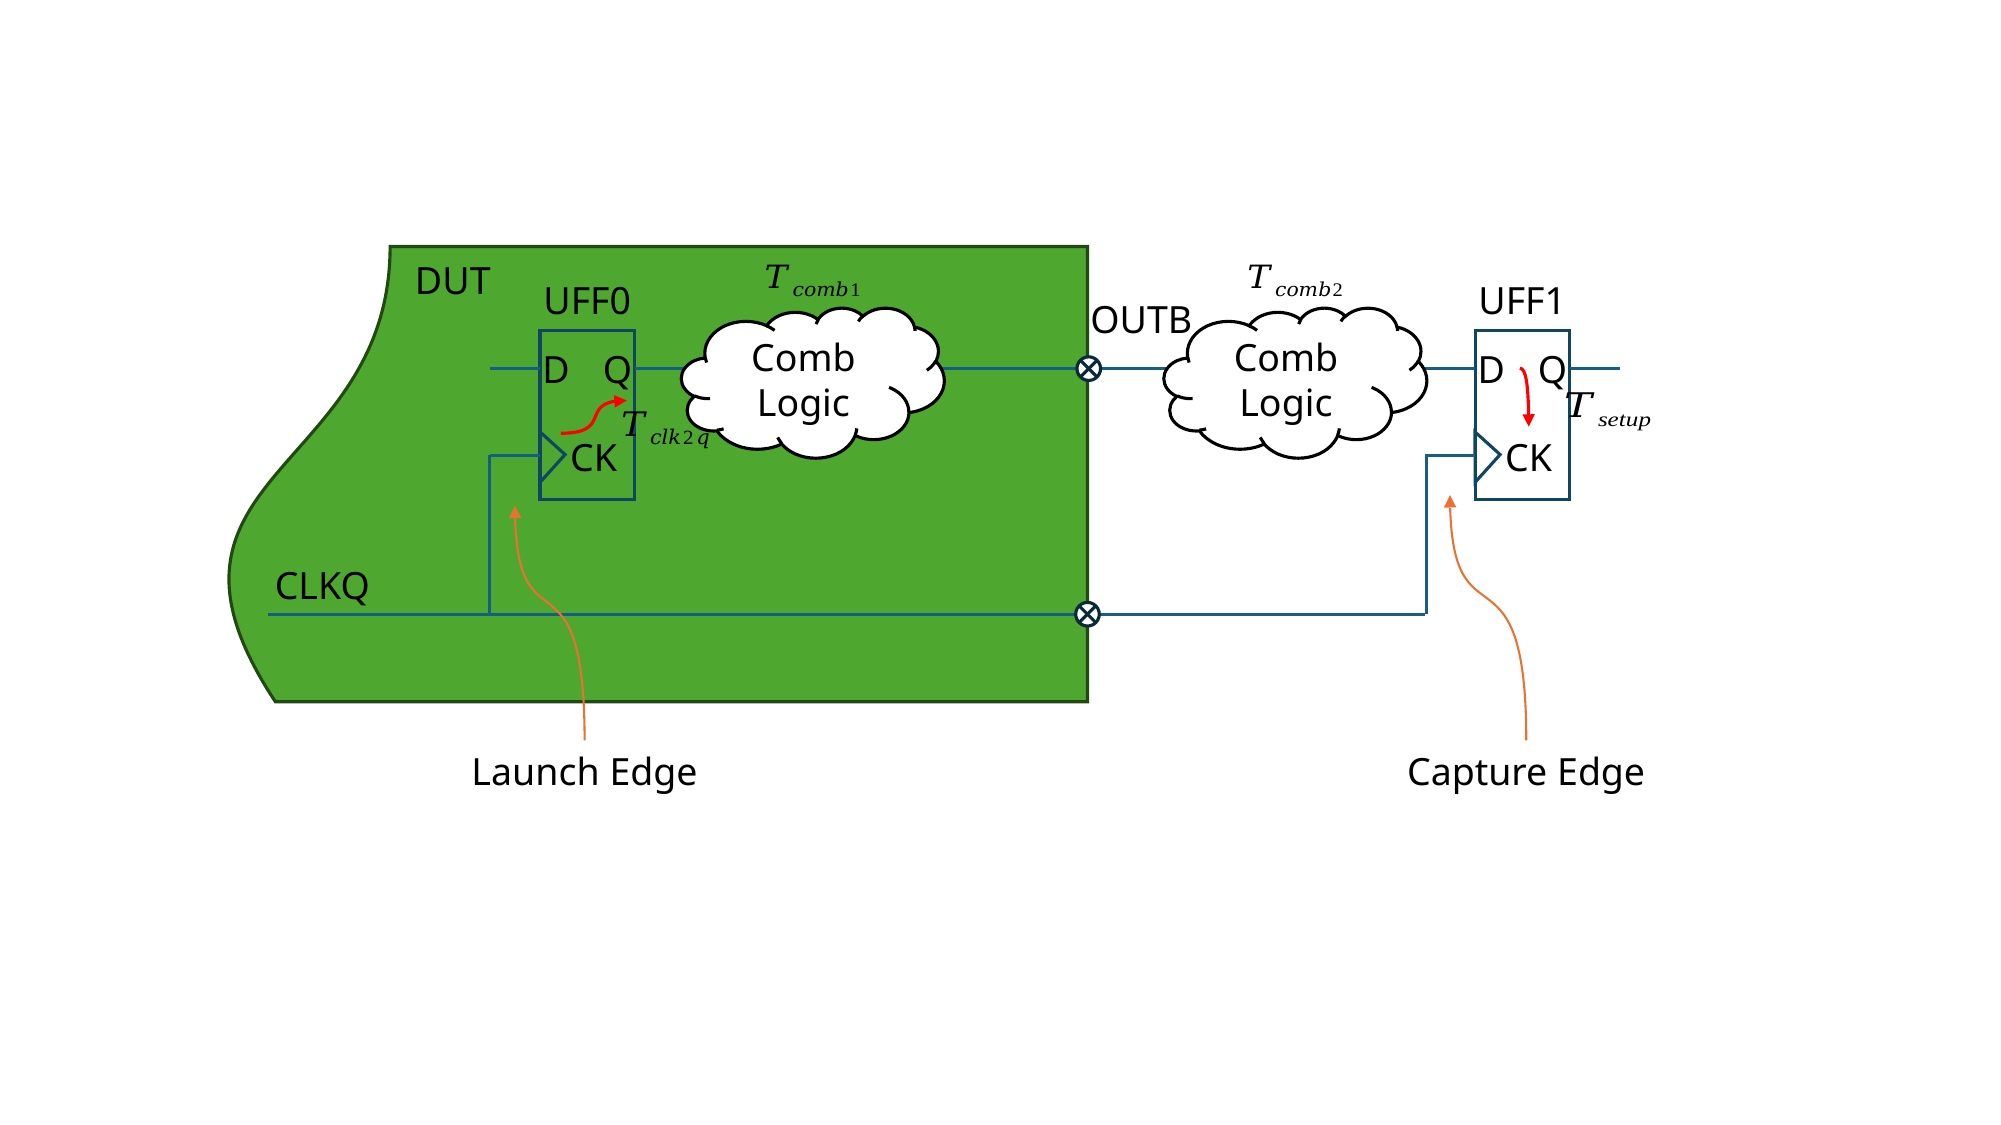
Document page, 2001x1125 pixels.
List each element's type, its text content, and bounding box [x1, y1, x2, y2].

text_box Comb Logic [686, 370, 946, 460]
text_box Comb Logic [686, 306, 943, 368]
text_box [1364, 579, 1612, 657]
text_box [1074, 615, 1101, 628]
text_box OUTB [1075, 288, 1208, 349]
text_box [1519, 368, 1530, 428]
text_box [431, 587, 668, 659]
text_box [1075, 355, 1103, 368]
text_box [1074, 600, 1101, 613]
text_box Comb Logic [1165, 306, 1424, 368]
text_box UFF0 [528, 270, 647, 329]
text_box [560, 399, 628, 434]
text_box Comb Logic [1162, 370, 1424, 460]
text_box [227, 244, 1090, 704]
text_box DUT [400, 249, 506, 310]
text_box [489, 329, 686, 501]
text_box CLKQ [260, 554, 385, 615]
text_box UFF1 [1463, 270, 1582, 329]
text_box Capture Edge [1392, 740, 1661, 801]
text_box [1424, 329, 1621, 501]
text_box Launch Edge [456, 740, 713, 801]
text_box [1075, 370, 1102, 383]
